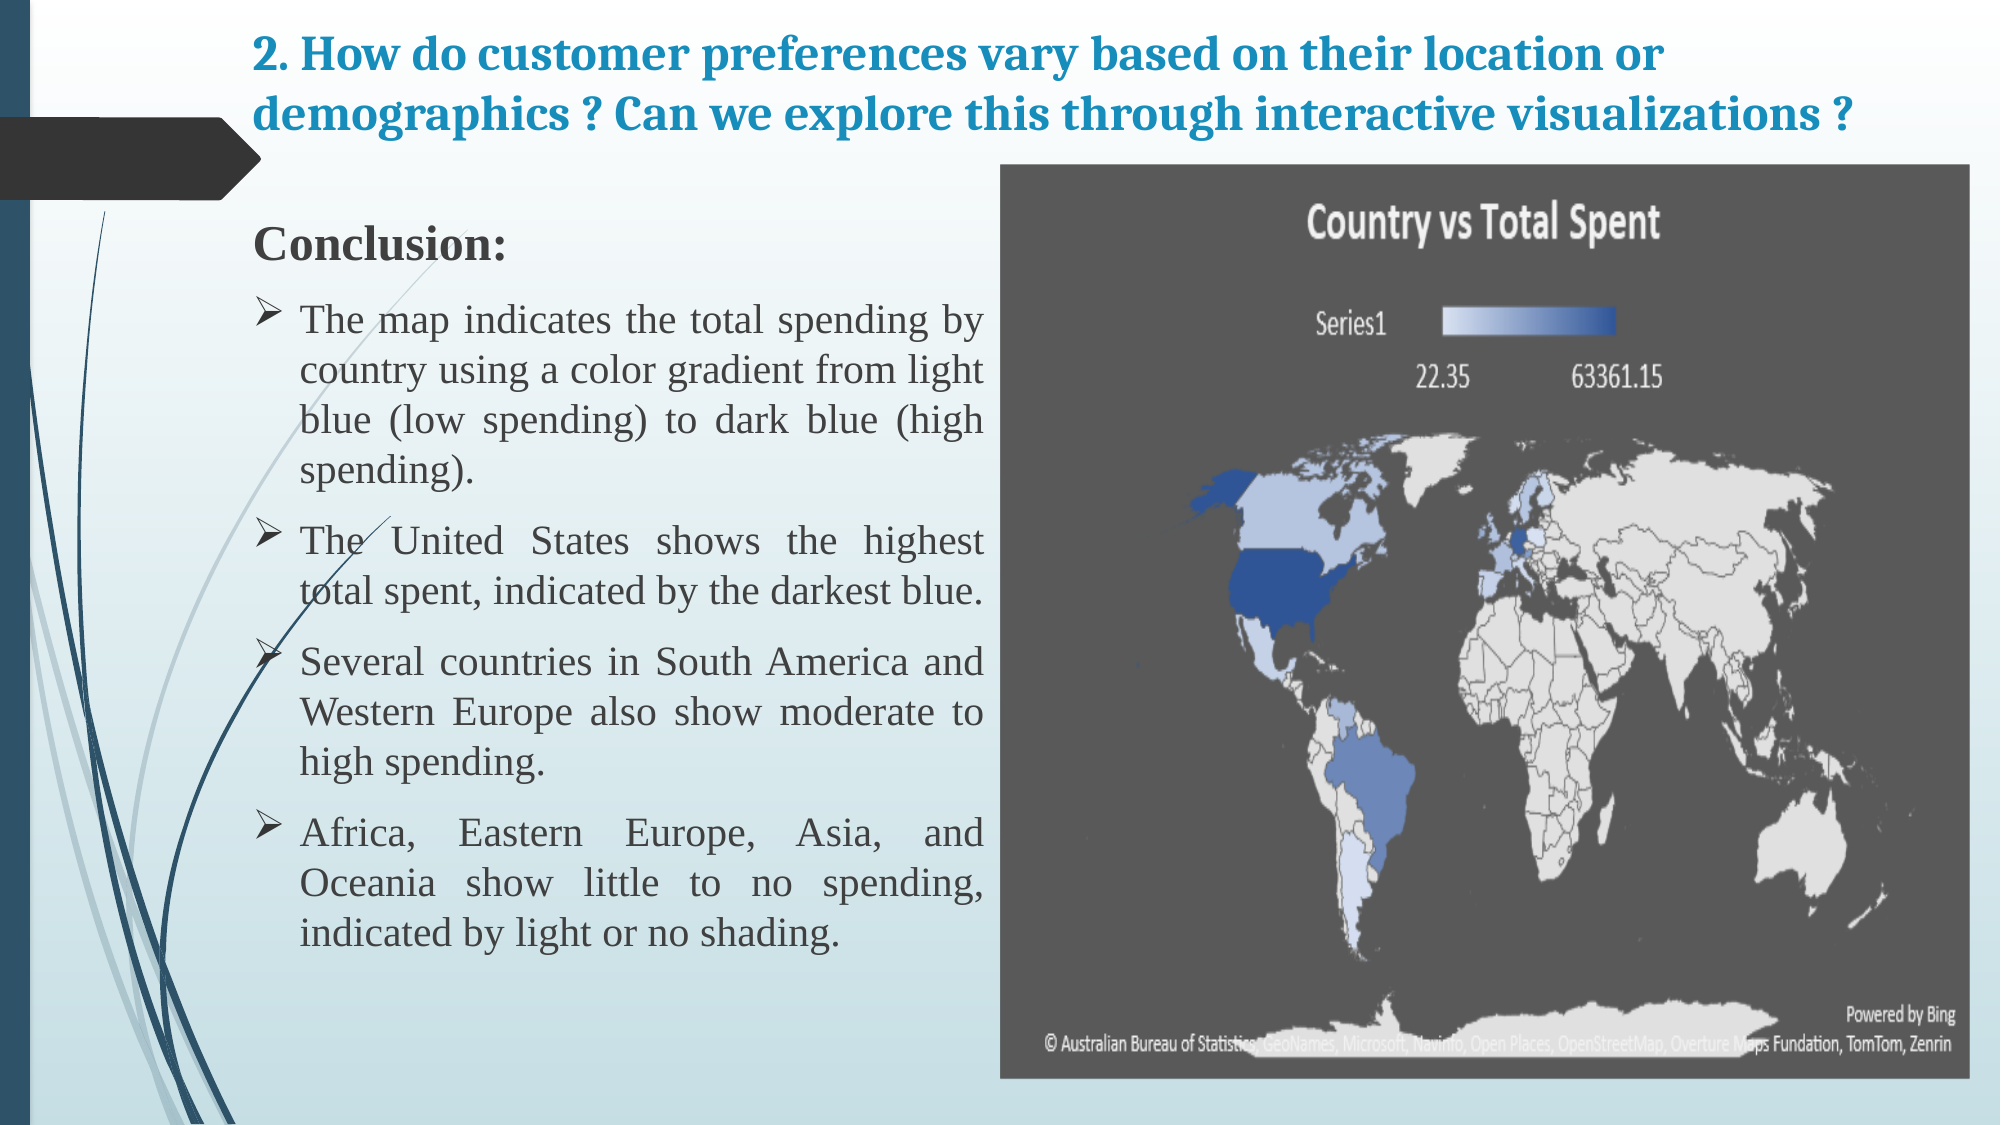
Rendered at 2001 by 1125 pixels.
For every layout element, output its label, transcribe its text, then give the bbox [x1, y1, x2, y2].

list Conclusion: The map indicates the total spending by country using a color gradient from light blue (low spending) to dark blue (high spending). The United States shows the highest total spent, indicated by the darkest blue. Several countries in South America and Western Europe also show moderate to high spending. Africa, Eastern Europe, Asia, and Oceania show little to no spending, indicated by light or no shading. [237, 203, 1000, 1122]
picture [999, 163, 1971, 1083]
title 2. How do customer preferences vary based on their location or demographics ? Can we explore this through interactive visualizations ? [237, 3, 2000, 148]
